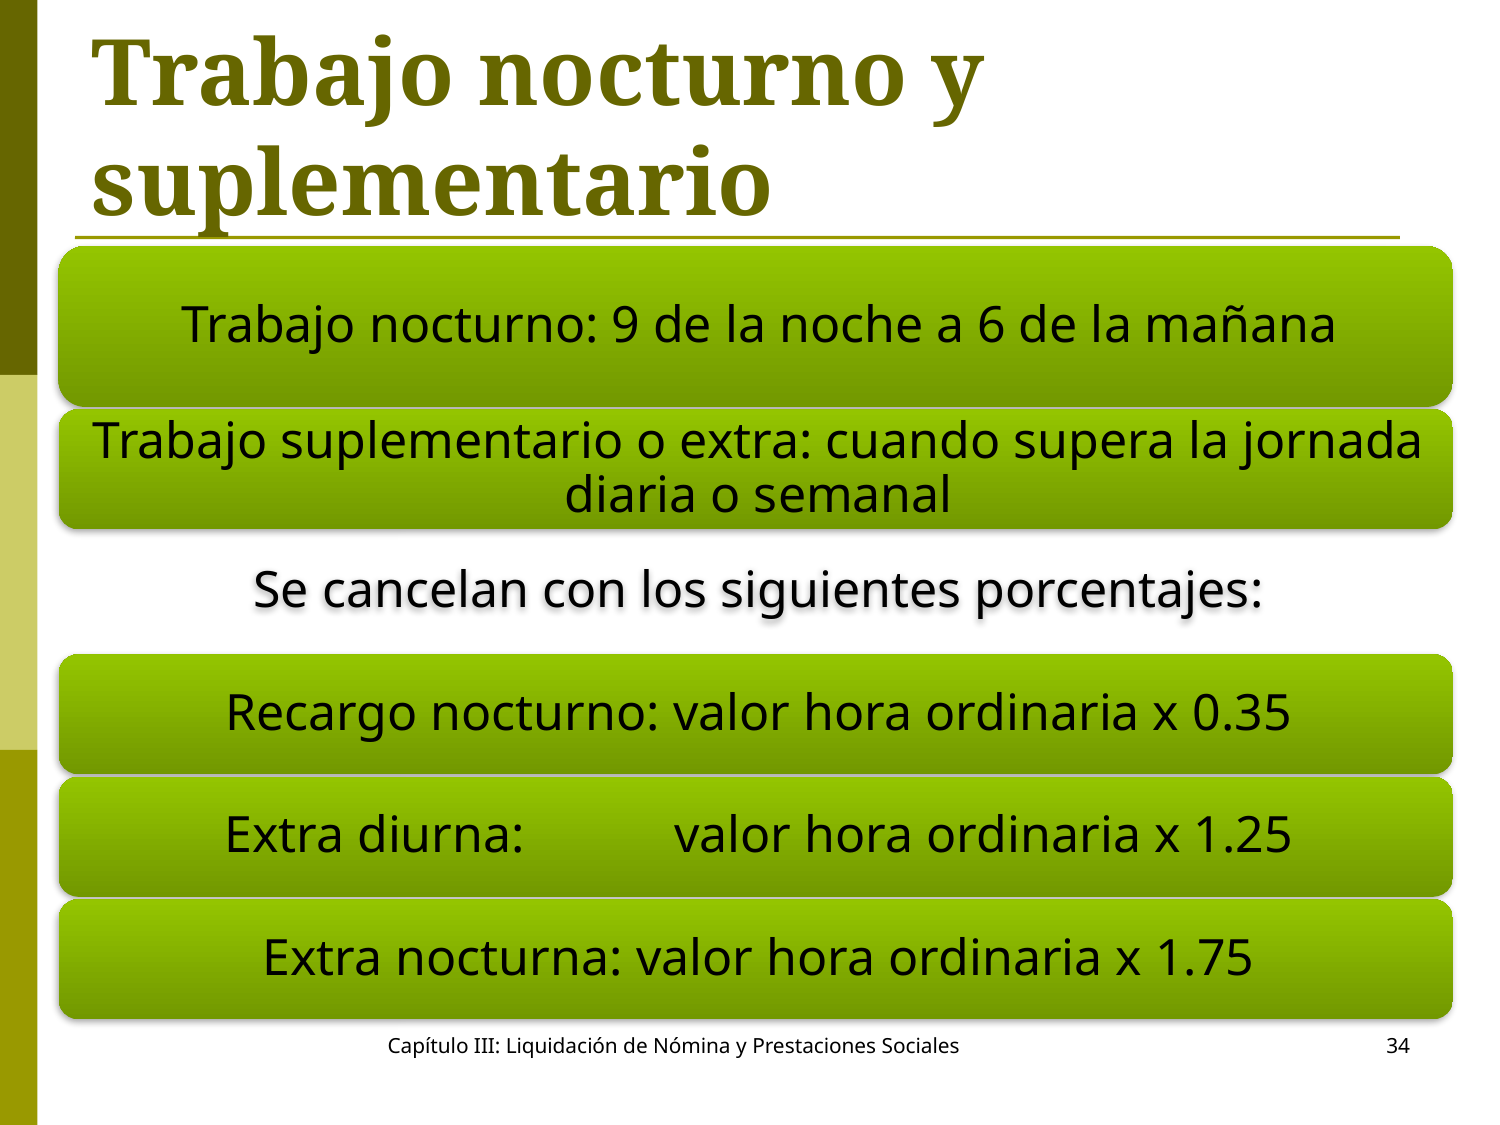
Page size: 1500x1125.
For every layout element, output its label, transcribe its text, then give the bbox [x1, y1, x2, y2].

footer Capítulo III: Liquidación de Nómina y Prestaciones Sociales [280, 1027, 1067, 1101]
title Trabajo nocturno y suplementario [76, 54, 1427, 242]
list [58, 245, 1454, 1020]
slide_number 34 [1074, 1027, 1426, 1101]
